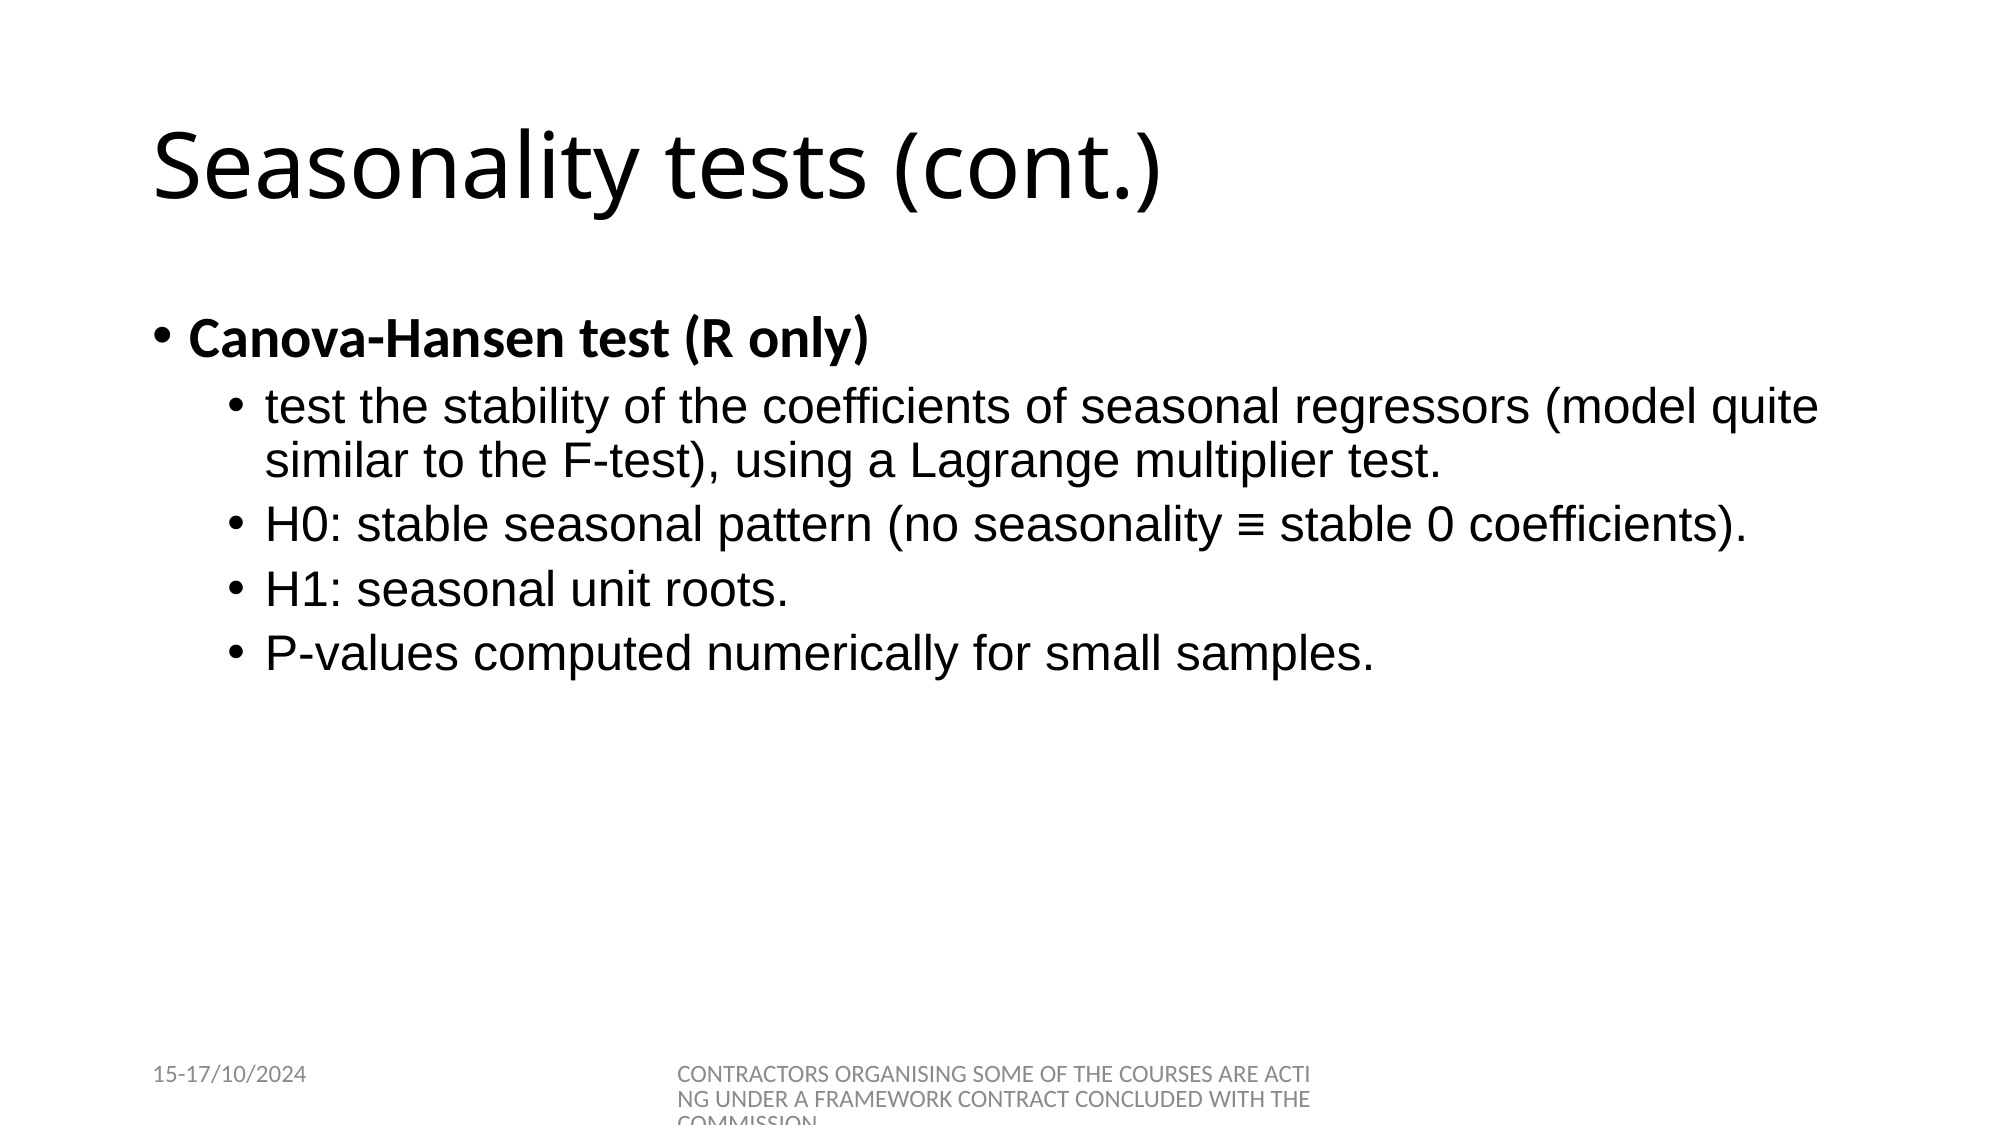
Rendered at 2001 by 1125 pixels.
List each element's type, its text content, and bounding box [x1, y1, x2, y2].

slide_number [137, 1042, 588, 1103]
title Seasonality tests (cont.) [137, 59, 1863, 278]
list Canova-Hansen test (R only) test the stability of the coefficients of seasonal regressors (model quite similar to the F-test), using a Lagrange multiplier test. H0: stable seasonal pattern (no seasonality ≡ stable 0 coefficients). H1: seasonal unit roots. P-values computed numerically for small samples. [137, 299, 1863, 1014]
footer CONTRACTORS ORGANISING SOME OF THE COURSES ARE ACTING UNDER A FRAMEWORK CONTRACT CONCLUDED WITH THE COMMISSION [662, 1042, 1338, 1103]
